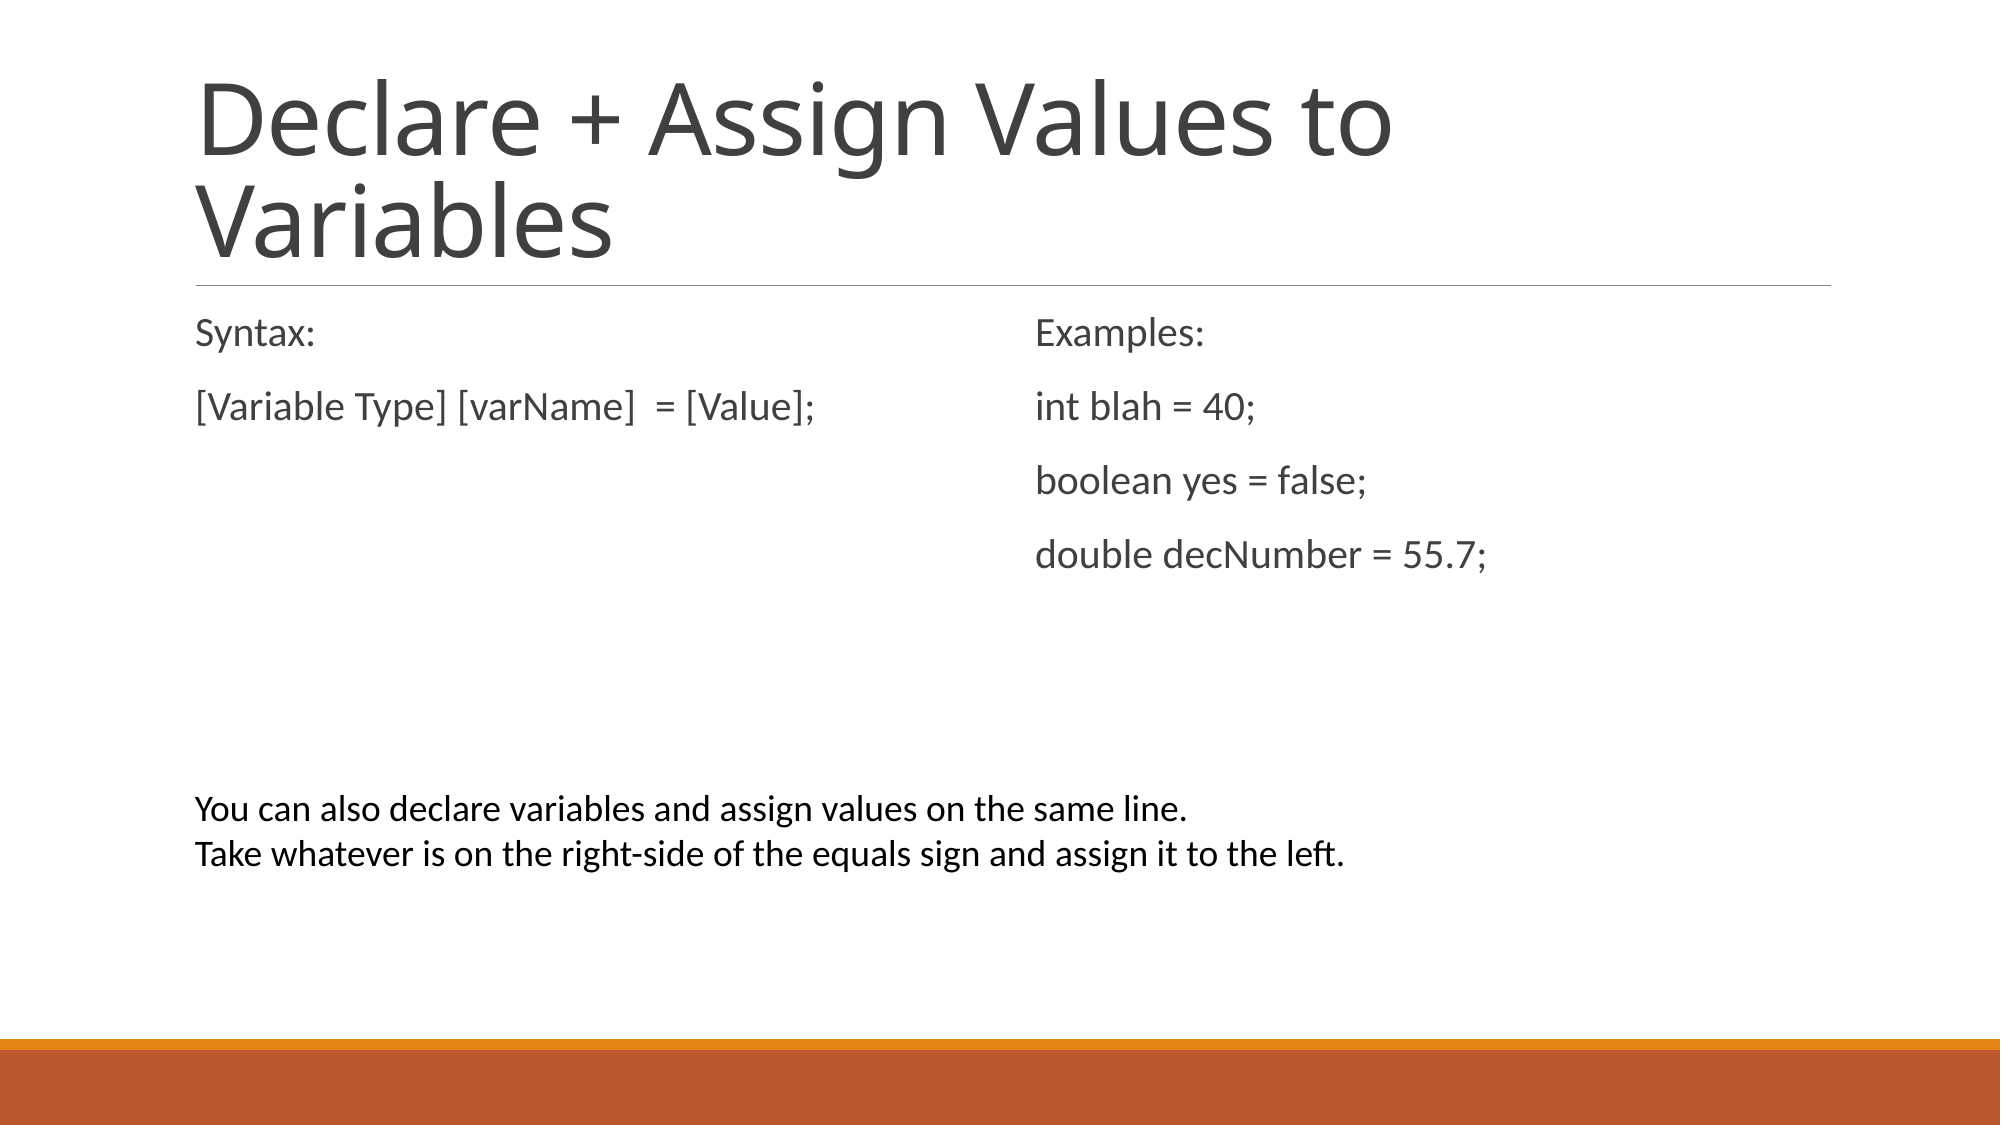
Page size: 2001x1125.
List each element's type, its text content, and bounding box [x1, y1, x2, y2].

title Declare + Assign Values to Variables [180, 47, 1830, 285]
list Syntax: [Variable Type] [varName] = [Value]; [180, 302, 1020, 480]
text_box You can also declare variables and assign values on the same line. Take whatever is on the right-side of the equals sign and assign it to the left. [180, 776, 1830, 882]
list Examples: int blah = 40; boolean yes = false; double decNumber = 55.7; [1020, 302, 1830, 731]
